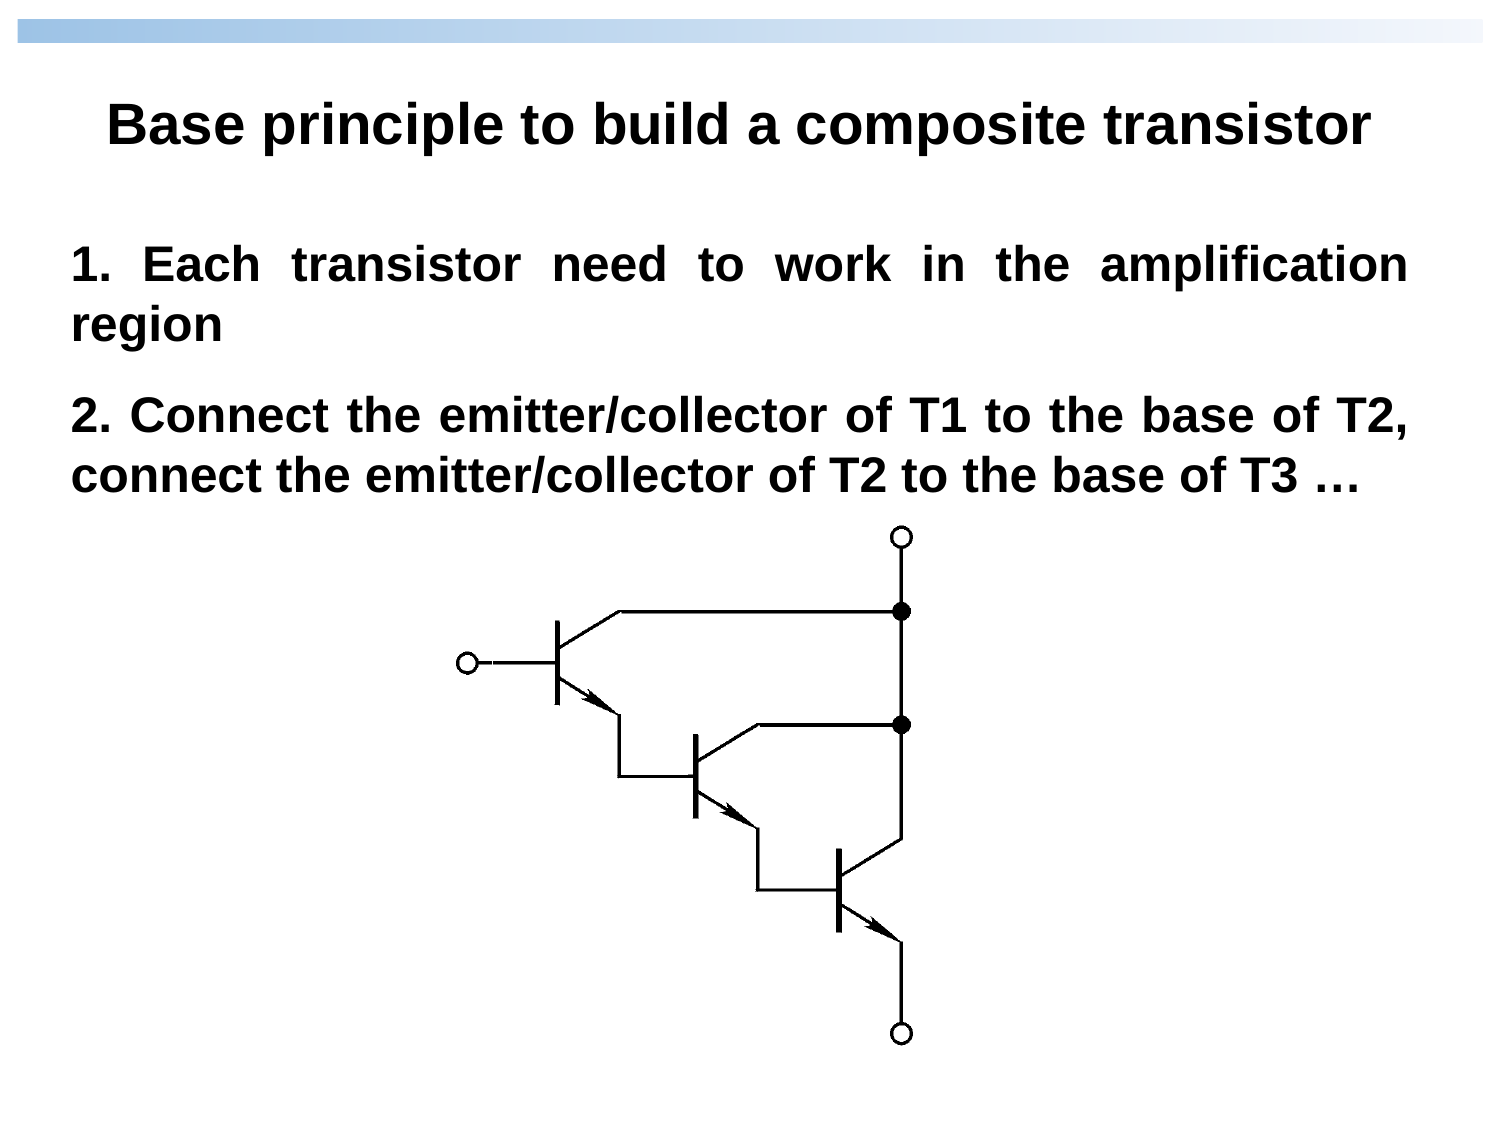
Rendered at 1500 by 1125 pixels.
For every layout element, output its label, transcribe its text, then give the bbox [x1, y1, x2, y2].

text_box 2. Connect the emitter/collector of T1 to the base of T2, connect the emitter/collector of T2 to the base of T3 … [55, 374, 1425, 510]
text_box Base principle to build a composite transistor [55, 78, 1425, 164]
text_box [17, 18, 1483, 44]
text_box 1. Each transistor need to work in the amplification region [55, 224, 1425, 359]
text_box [440, 517, 926, 1051]
